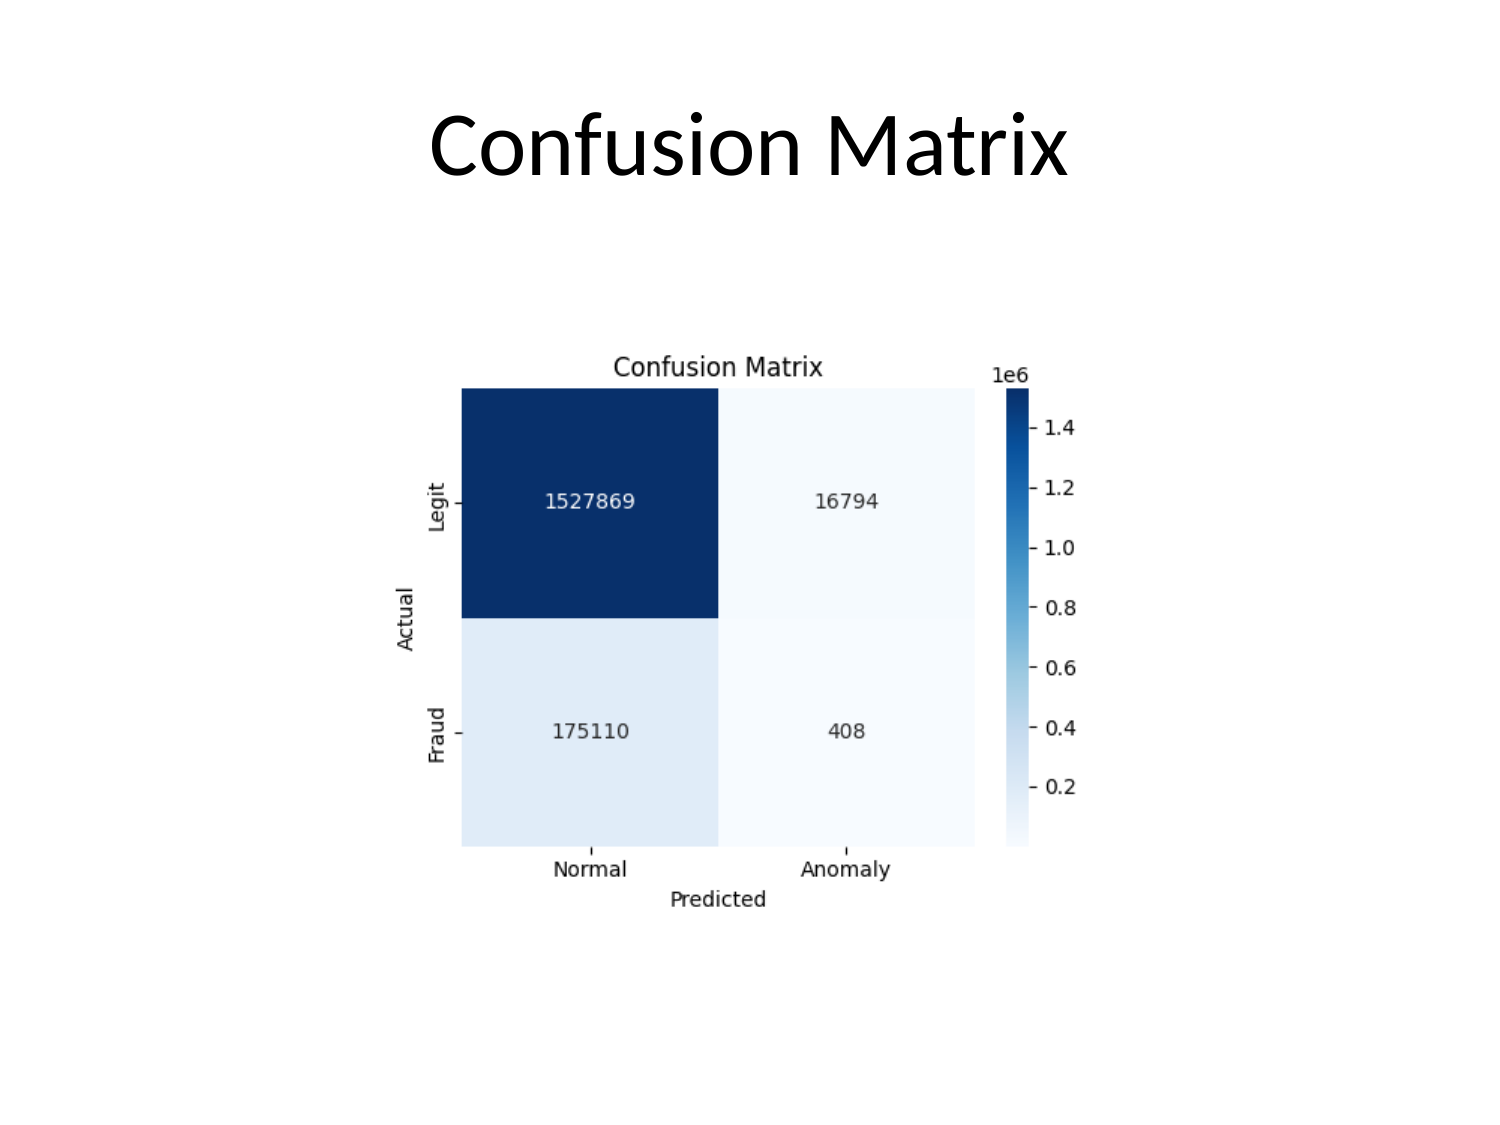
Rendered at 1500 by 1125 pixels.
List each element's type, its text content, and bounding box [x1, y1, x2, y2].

title Confusion Matrix [75, 45, 1425, 233]
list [374, 333, 1126, 934]
